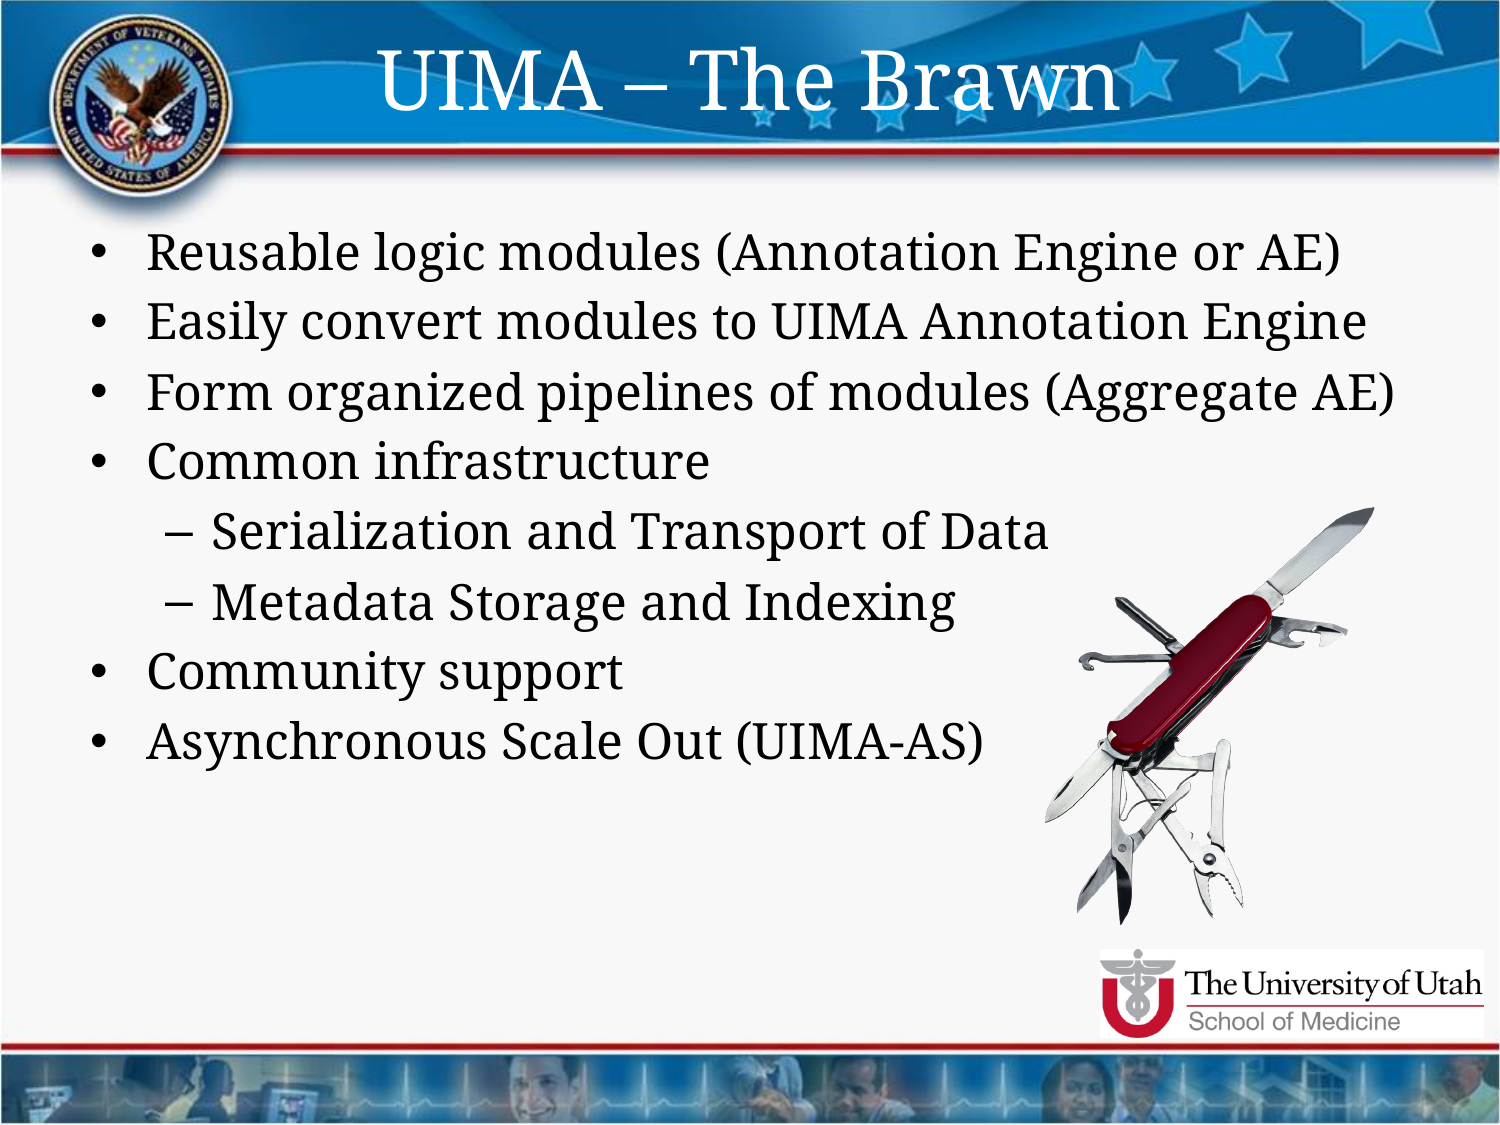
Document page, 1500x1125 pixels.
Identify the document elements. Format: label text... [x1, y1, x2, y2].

title UIMA – The Brawn [74, 24, 1426, 130]
list Reusable logic modules (Annotation Engine or AE) Easily convert modules to UIMA Annotation Engine Form organized pipelines of modules (Aggregate AE) Common infrastructure Serialization and Transport of Data Metadata Storage and Indexing Community support Asynchronous Scale Out (UIMA-AS) [74, 212, 1426, 1006]
picture [0, 0, 1500, 1125]
